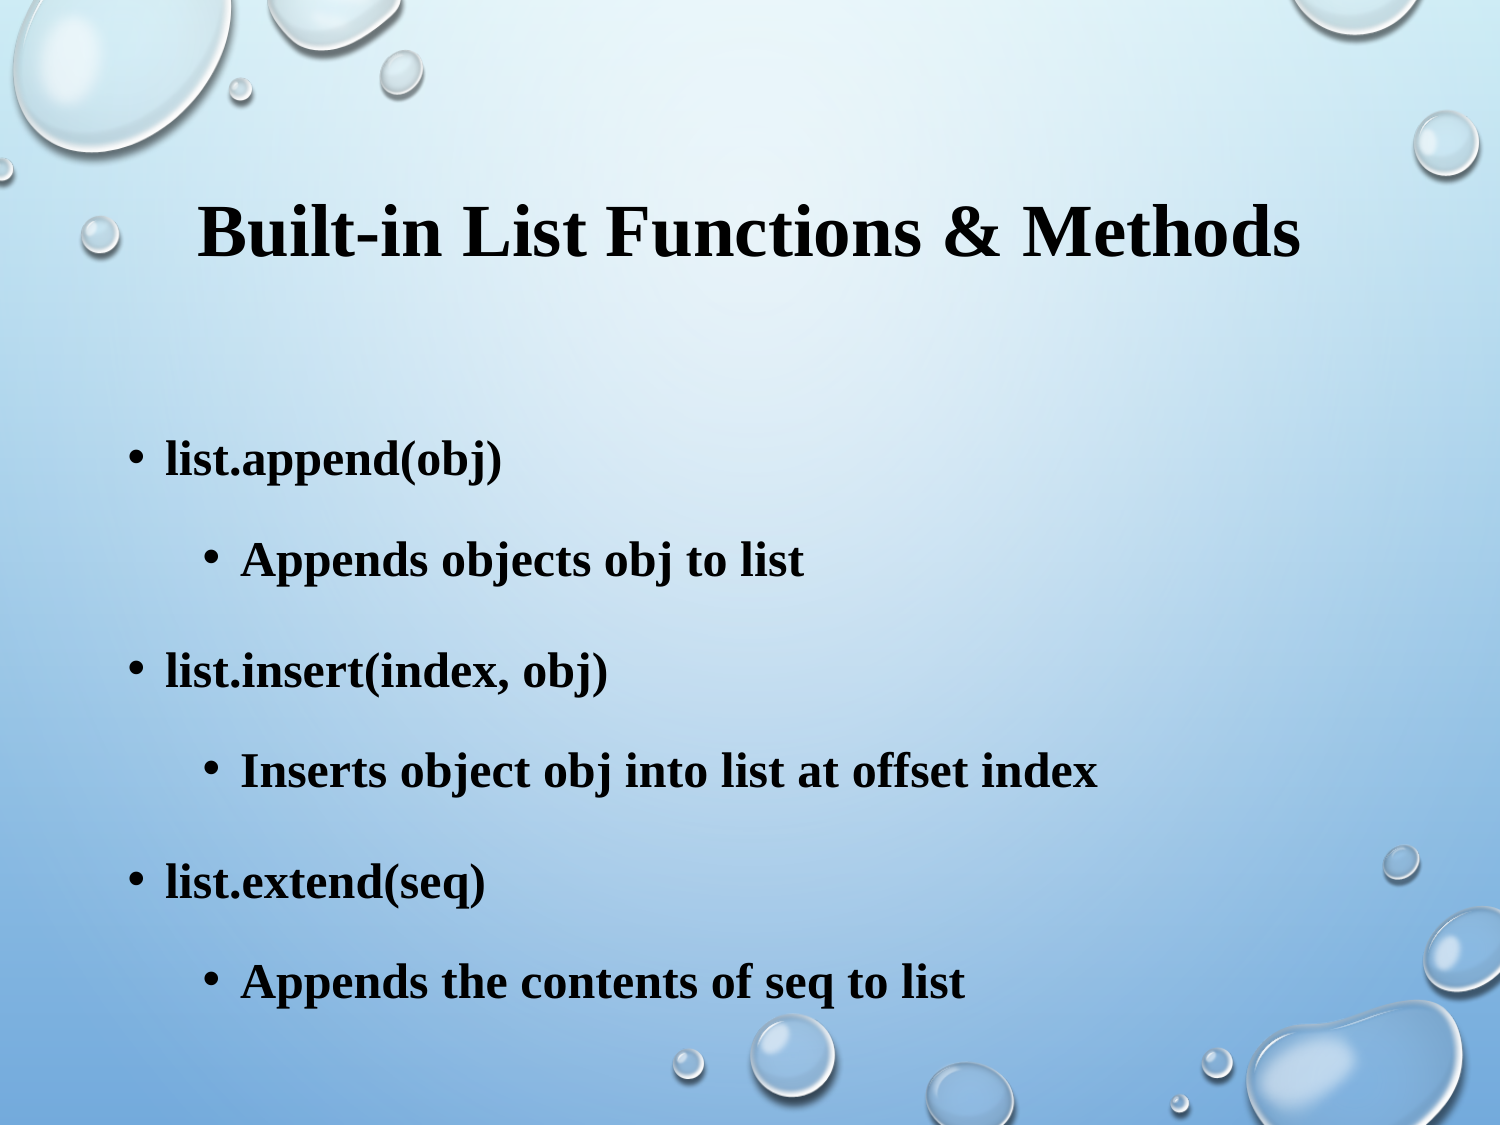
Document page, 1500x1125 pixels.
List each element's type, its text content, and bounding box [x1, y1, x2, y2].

title Built-in List Functions & Methods [112, 101, 1388, 364]
list list.append(obj) Appends objects obj to list list.insert(index, obj) Inserts object obj into list at offset index list.extend(seq) Appends the contents of seq to list [112, 388, 1388, 1033]
picture [0, 0, 1500, 1125]
